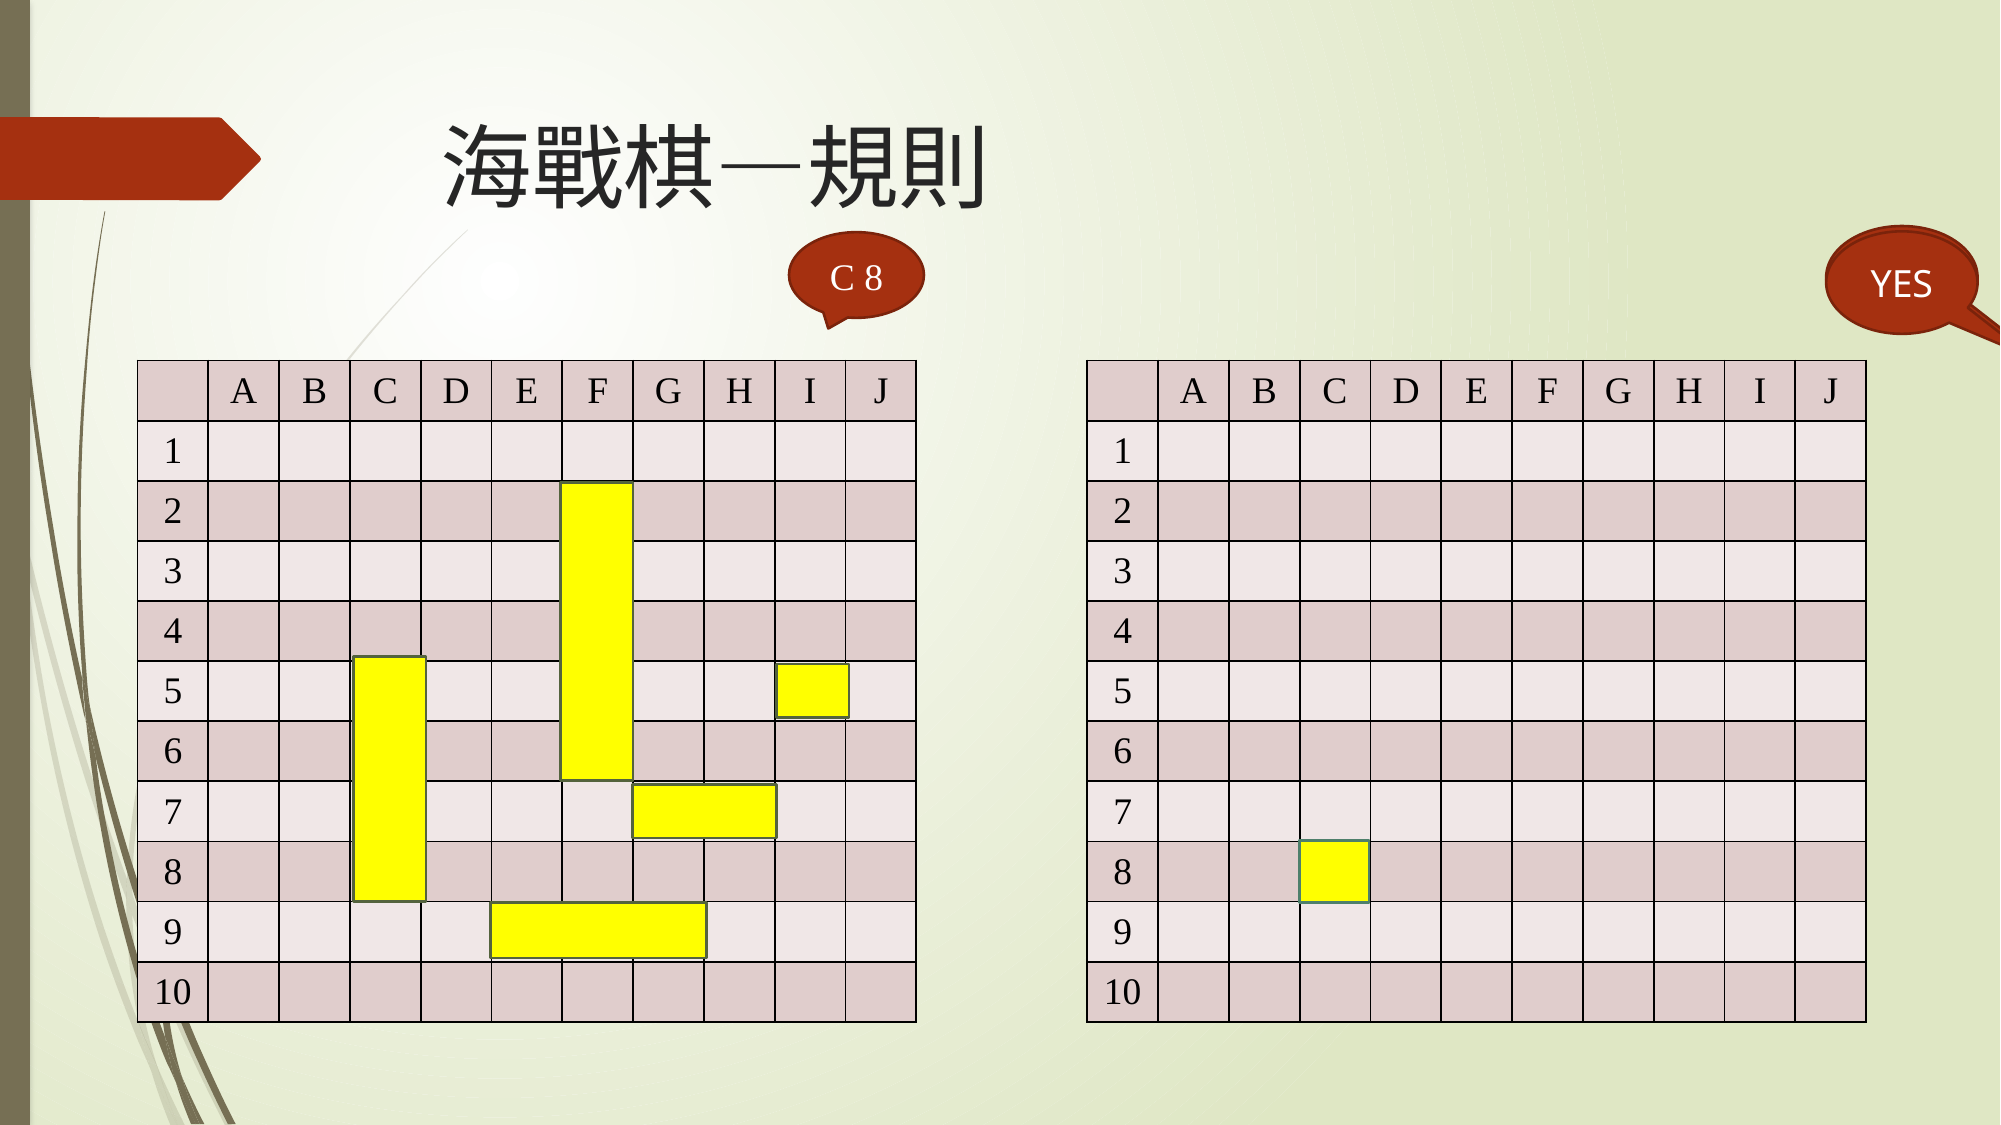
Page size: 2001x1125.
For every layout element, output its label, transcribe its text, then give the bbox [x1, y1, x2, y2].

table_cell [846, 722, 915, 780]
table_header D [422, 361, 491, 420]
table_header F [1513, 361, 1582, 420]
table_cell [1584, 422, 1653, 480]
text_box [489, 901, 708, 959]
table_cell [776, 422, 845, 480]
table_cell [1159, 963, 1228, 1021]
table_cell [1725, 542, 1794, 600]
table_cell [705, 542, 774, 600]
table_cell [1513, 902, 1582, 961]
table_cell [427, 842, 491, 901]
table_cell [1159, 662, 1228, 720]
table_cell [427, 722, 491, 780]
table_cell [209, 722, 278, 780]
table_cell [1301, 782, 1370, 839]
table_cell [1371, 542, 1440, 600]
table_header H [705, 361, 774, 420]
table_cell [1655, 602, 1724, 660]
table_cell [1655, 662, 1724, 720]
table_cell 5 [1088, 662, 1157, 720]
table_cell [1301, 904, 1370, 961]
table_cell [1371, 722, 1440, 780]
table_cell [1796, 422, 1865, 480]
table_cell [1442, 422, 1511, 480]
table_header A [1159, 361, 1228, 420]
table_header J [846, 361, 915, 420]
table_cell [1513, 482, 1582, 540]
table_cell [1725, 963, 1794, 1021]
table_header [1088, 361, 1157, 420]
table_cell [280, 722, 349, 780]
table_cell [1513, 542, 1582, 600]
table_cell [1796, 602, 1865, 660]
table_cell [422, 963, 491, 1021]
table_cell [1301, 602, 1370, 660]
table_cell [422, 902, 491, 961]
table_cell [1442, 602, 1511, 660]
table_cell [1230, 542, 1299, 600]
table_header C [1301, 361, 1370, 420]
text_box NO [1825, 224, 1979, 274]
table_cell [846, 902, 915, 961]
table_cell [1513, 602, 1582, 660]
table_cell 1 [1088, 422, 1157, 480]
table_header C [351, 361, 420, 420]
table_cell [280, 782, 349, 841]
table_cell [1442, 963, 1511, 1021]
table_cell [1584, 722, 1653, 780]
table_cell [846, 542, 915, 600]
table_cell [209, 782, 278, 841]
table_header H [1655, 361, 1724, 420]
table_cell [1442, 782, 1511, 841]
table_cell [492, 542, 559, 600]
table_cell [1301, 722, 1370, 780]
table_cell 4 [138, 602, 207, 660]
table_header G [634, 361, 703, 420]
table_cell [776, 722, 845, 780]
table_cell [1371, 963, 1440, 1021]
table_cell [280, 482, 349, 540]
table_cell 9 [1088, 902, 1157, 961]
table_cell [776, 602, 845, 660]
table_cell [351, 902, 420, 961]
table_cell [1725, 902, 1794, 961]
table_cell [1513, 963, 1582, 1021]
table_cell [1584, 782, 1653, 841]
table_cell [705, 662, 774, 720]
text_box [775, 663, 850, 719]
table_cell [1159, 542, 1228, 600]
table_cell [1796, 482, 1865, 540]
table_cell 2 [1088, 482, 1157, 540]
table_cell [280, 662, 349, 720]
table_cell [280, 842, 349, 901]
table_cell [776, 902, 845, 961]
table_cell [1513, 722, 1582, 780]
table_cell [1301, 963, 1370, 1021]
table_cell [1725, 722, 1794, 780]
table_cell [280, 422, 349, 480]
table_cell [422, 422, 491, 480]
table_cell [1584, 902, 1653, 961]
table_cell 5 [138, 662, 207, 720]
table_cell [776, 482, 845, 540]
table_header E [1442, 361, 1511, 420]
table_cell [1230, 482, 1299, 540]
table_cell [1371, 602, 1440, 660]
table_cell 4 [1088, 602, 1157, 660]
table_cell [776, 782, 845, 841]
table_cell [705, 842, 774, 901]
table_cell [705, 602, 774, 660]
table_cell [1725, 662, 1794, 720]
table_cell [1371, 902, 1440, 961]
table_cell [1442, 902, 1511, 961]
table_cell [705, 902, 774, 961]
table_cell [1301, 482, 1370, 540]
table_header F [563, 361, 632, 420]
table_cell [492, 602, 559, 660]
table_cell [492, 963, 561, 1021]
table_cell [422, 602, 491, 660]
table_header A [209, 361, 278, 420]
table_cell [1725, 842, 1794, 901]
table_cell 3 [138, 542, 207, 600]
table_header [138, 361, 207, 420]
table_cell [1796, 782, 1865, 841]
table_cell [1655, 902, 1724, 961]
table_cell [492, 842, 561, 901]
table_cell [1584, 662, 1653, 720]
table_cell [1655, 542, 1724, 600]
table_cell [209, 662, 278, 720]
table_cell [1159, 422, 1228, 480]
table_cell [1159, 782, 1228, 841]
table_cell [1159, 482, 1228, 540]
table_cell [1230, 602, 1299, 660]
table_cell [1230, 782, 1299, 841]
table_cell [1513, 422, 1582, 480]
table_header J [1796, 361, 1865, 420]
table_cell [351, 482, 420, 540]
table_cell [209, 542, 278, 600]
table_cell [846, 842, 915, 901]
table_cell [1655, 482, 1724, 540]
table_cell [846, 422, 915, 480]
table_cell [280, 542, 349, 600]
table_cell [705, 482, 774, 540]
table_cell [209, 482, 278, 540]
table_cell 6 [138, 722, 207, 780]
table_cell [1442, 542, 1511, 600]
table_cell [280, 902, 349, 961]
table_cell [1725, 782, 1794, 841]
table_cell [1301, 662, 1370, 720]
table_cell [1230, 662, 1299, 720]
table_cell [280, 602, 349, 660]
table_cell [209, 902, 278, 961]
table_cell [846, 963, 915, 1021]
table_header E [492, 361, 561, 420]
table_cell [634, 422, 703, 480]
table_cell [1796, 842, 1865, 901]
table_cell [351, 963, 420, 1021]
table_cell 3 [1088, 542, 1157, 600]
table_cell [492, 722, 559, 780]
table_cell [1371, 782, 1440, 841]
table_cell [1513, 842, 1582, 901]
table_cell [209, 602, 278, 660]
table_cell [1371, 482, 1440, 540]
table_header I [776, 361, 845, 420]
table_cell [563, 842, 632, 901]
table_cell [1584, 602, 1653, 660]
text_box [559, 481, 634, 782]
table_cell [1655, 722, 1724, 780]
table_cell [1655, 782, 1724, 841]
table_cell [1796, 662, 1865, 720]
title 海戰棋—規則 [425, 102, 1888, 313]
table_cell [1796, 722, 1865, 780]
table_cell [634, 722, 703, 780]
table_cell [492, 482, 559, 540]
table_cell [1230, 842, 1298, 901]
table_cell [492, 782, 561, 841]
table_cell [1442, 662, 1511, 720]
table_cell [422, 482, 491, 540]
table_cell [1442, 842, 1511, 901]
table_cell [1159, 602, 1228, 660]
table_cell [209, 422, 278, 480]
table_cell [1584, 842, 1653, 901]
table_cell 7 [1088, 782, 1157, 841]
text_box YES [1824, 230, 2000, 346]
table_cell [1230, 422, 1299, 480]
table_cell [1159, 842, 1228, 901]
table_cell [422, 542, 491, 600]
table_cell 2 [138, 482, 207, 540]
table_header G [1584, 361, 1653, 420]
table_cell 7 [138, 782, 207, 841]
table_cell [1230, 963, 1299, 1021]
table_header D [1371, 361, 1440, 420]
table_cell [776, 842, 845, 901]
table_cell [1159, 902, 1228, 961]
table_cell [1796, 542, 1865, 600]
table_cell [1584, 542, 1653, 600]
table_cell [209, 842, 278, 901]
table_cell [776, 963, 845, 1021]
text_box NO [1971, 304, 2000, 330]
table_cell [705, 722, 774, 780]
table_cell [563, 422, 632, 480]
table_cell 1 [138, 422, 207, 480]
table_cell [1230, 722, 1299, 780]
table_cell [1371, 842, 1440, 901]
text_box [352, 655, 427, 903]
table_cell 8 [138, 842, 207, 901]
table_header B [1230, 361, 1299, 420]
text_box [1298, 839, 1370, 904]
table_cell [209, 963, 278, 1021]
table_cell [1159, 722, 1228, 780]
table_cell [1301, 542, 1370, 600]
table_cell [280, 963, 349, 1021]
table_cell 9 [138, 902, 207, 961]
table_cell [1513, 662, 1582, 720]
table_cell [1725, 422, 1794, 480]
table_cell [634, 662, 703, 720]
table_cell [846, 602, 915, 660]
table_cell [1796, 963, 1865, 1021]
table_cell [1796, 902, 1865, 961]
table_cell [563, 782, 632, 841]
table_header B [280, 361, 349, 420]
table_cell [1584, 482, 1653, 540]
table_cell [351, 602, 420, 660]
table_cell [492, 662, 559, 720]
table_cell 8 [1088, 842, 1157, 901]
table_cell [1584, 963, 1653, 1021]
table_header I [1725, 361, 1794, 420]
table_cell [846, 662, 915, 720]
table_cell [1655, 963, 1724, 1021]
table_cell [1655, 842, 1724, 901]
table_cell 10 [1088, 963, 1157, 1021]
table_cell [492, 422, 561, 480]
table_cell [634, 842, 703, 901]
table_cell [427, 782, 491, 841]
table_cell [705, 963, 774, 1021]
table_cell [1442, 482, 1511, 540]
table_cell [776, 542, 845, 600]
table_cell [1513, 782, 1582, 841]
table_cell [1655, 422, 1724, 480]
table_cell [1230, 902, 1299, 961]
table_cell [351, 422, 420, 480]
table_cell [634, 542, 703, 600]
table_cell [1442, 722, 1511, 780]
table_cell 6 [1088, 722, 1157, 780]
table_cell [634, 602, 703, 660]
table_cell [351, 542, 420, 600]
table_cell [1725, 482, 1794, 540]
table_cell [846, 482, 915, 540]
text_box [631, 783, 778, 839]
table_cell [846, 782, 915, 841]
text_box C 8 [787, 230, 926, 330]
table_cell [1371, 422, 1440, 480]
table_cell [1371, 662, 1440, 720]
table_cell [705, 422, 774, 480]
table_cell [634, 963, 703, 1021]
table_cell [1301, 422, 1370, 480]
table_cell 10 [138, 963, 207, 1021]
table_cell [563, 963, 632, 1021]
table_cell [1725, 602, 1794, 660]
table_cell [427, 662, 491, 720]
table_cell [634, 482, 703, 540]
